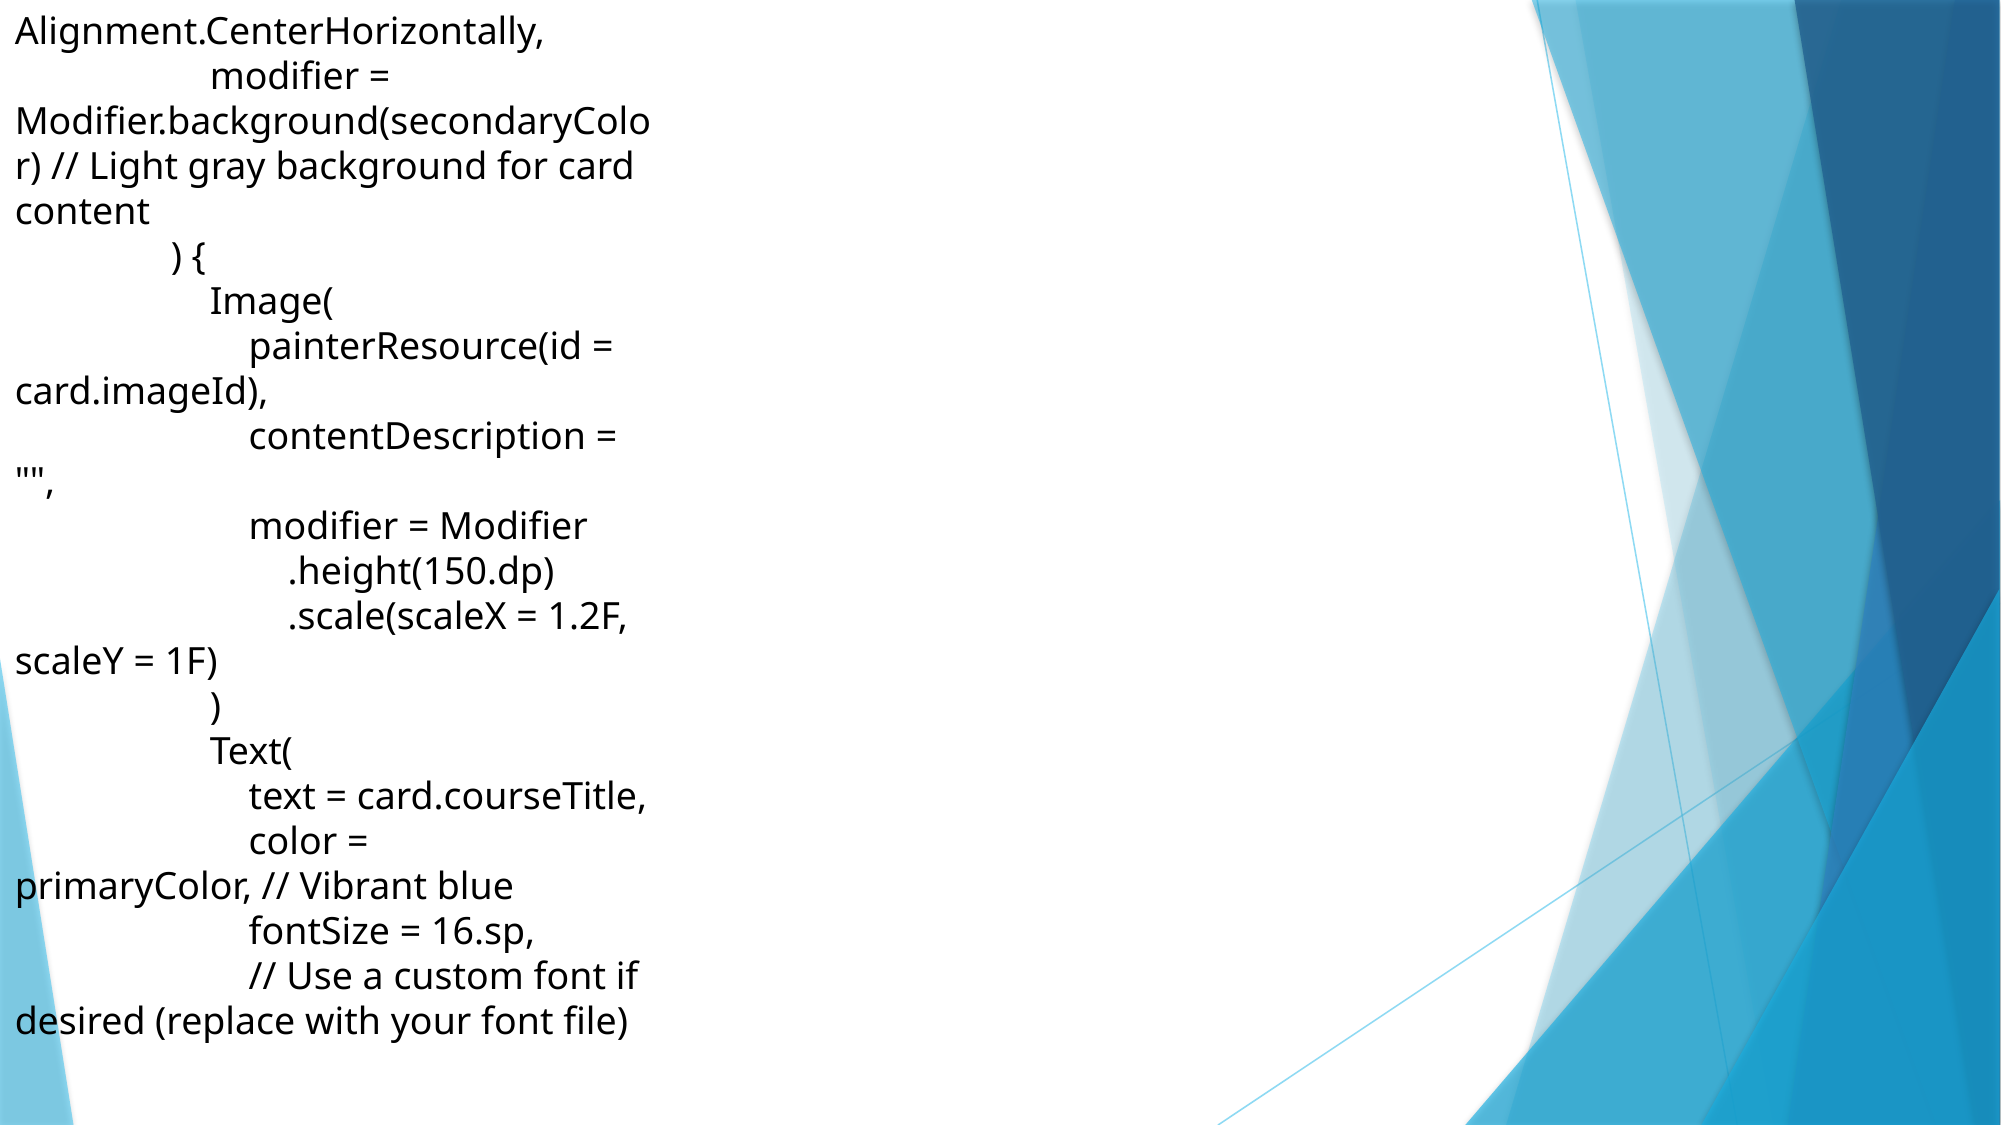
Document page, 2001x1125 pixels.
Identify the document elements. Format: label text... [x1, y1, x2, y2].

text_box Alignment.CenterHorizontally, modifier = Modifier.background(secondaryColor) // Light gray background for card content ) { Image( painterResource(id = card.imageId), contentDescription = "", modifier = Modifier .height(150.dp) .scale(scaleX = 1.2F, scaleY = 1F) ) Text( text = card.courseTitle, color = primaryColor, // Vibrant blue fontSize = 16.sp, // Use a custom font if desired (replace with your font file) [0, 0, 667, 1095]
